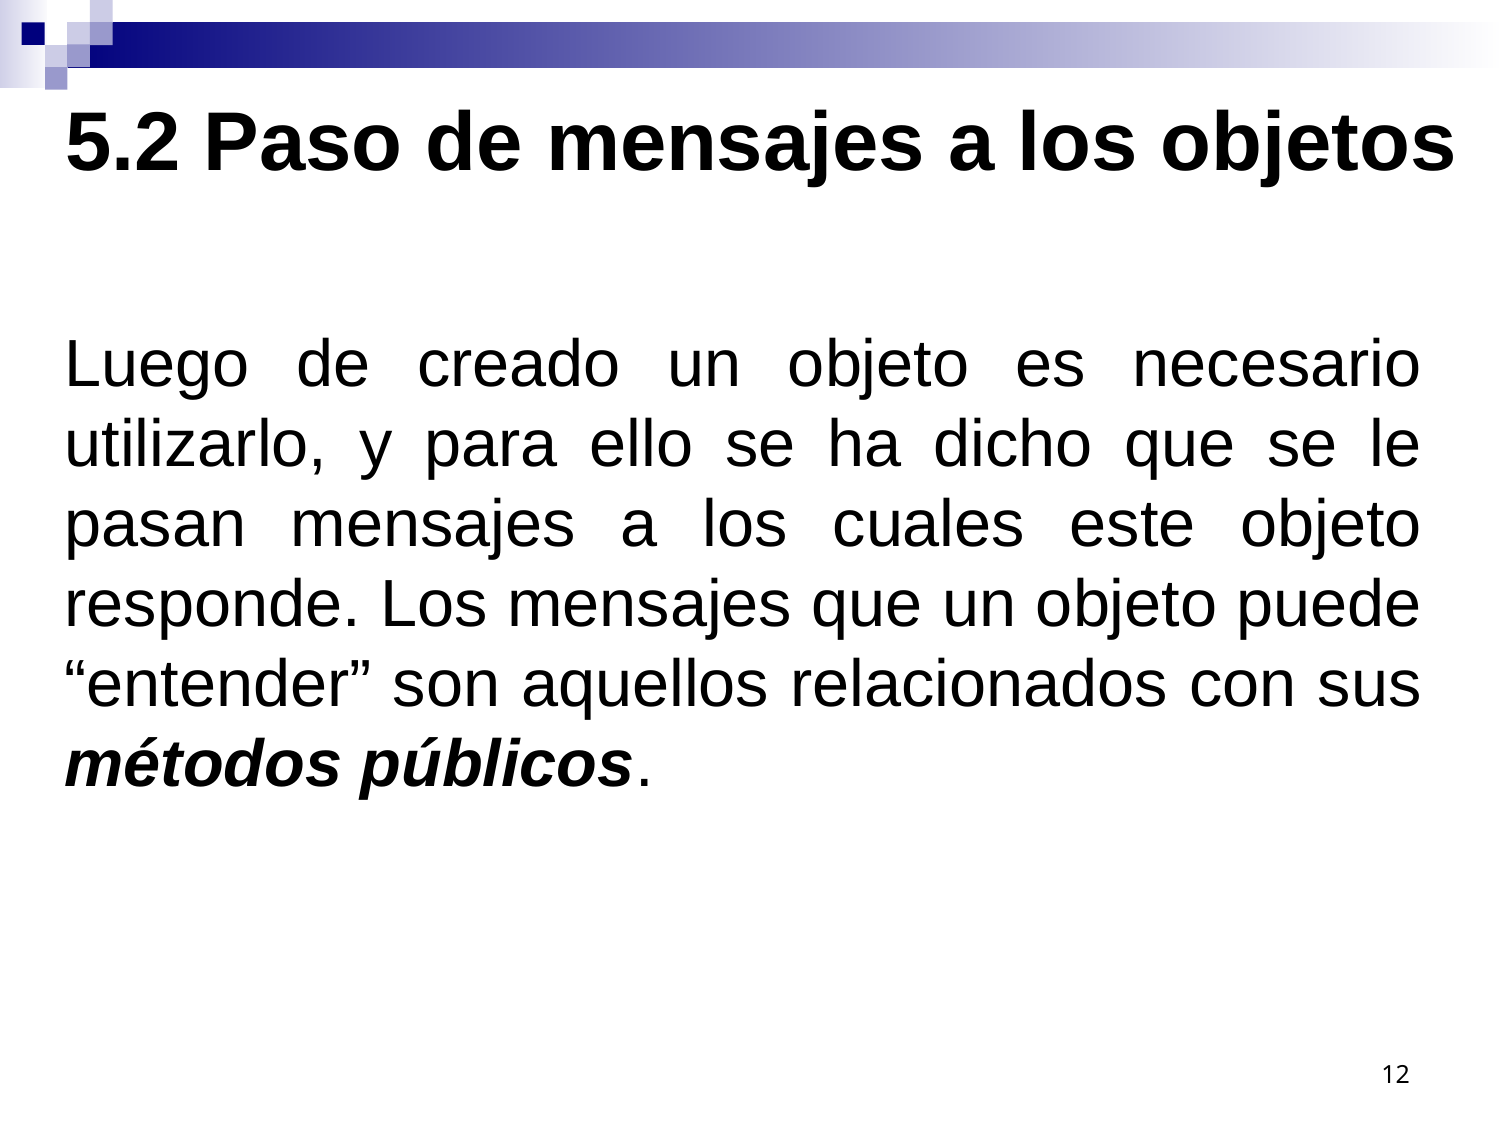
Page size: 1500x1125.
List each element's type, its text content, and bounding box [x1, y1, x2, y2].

slide_number 12 [1074, 1024, 1426, 1101]
text_box Luego de creado un objeto es necesario utilizarlo, y para ello se ha dicho que se le pasan mensajes a los cuales este objeto responde. Los mensajes que un objeto puede “entender” son aquellos relacionados con sus métodos públicos. [50, 312, 1438, 807]
text_box 5.2 Paso de mensajes a los objetos [49, 24, 1475, 250]
